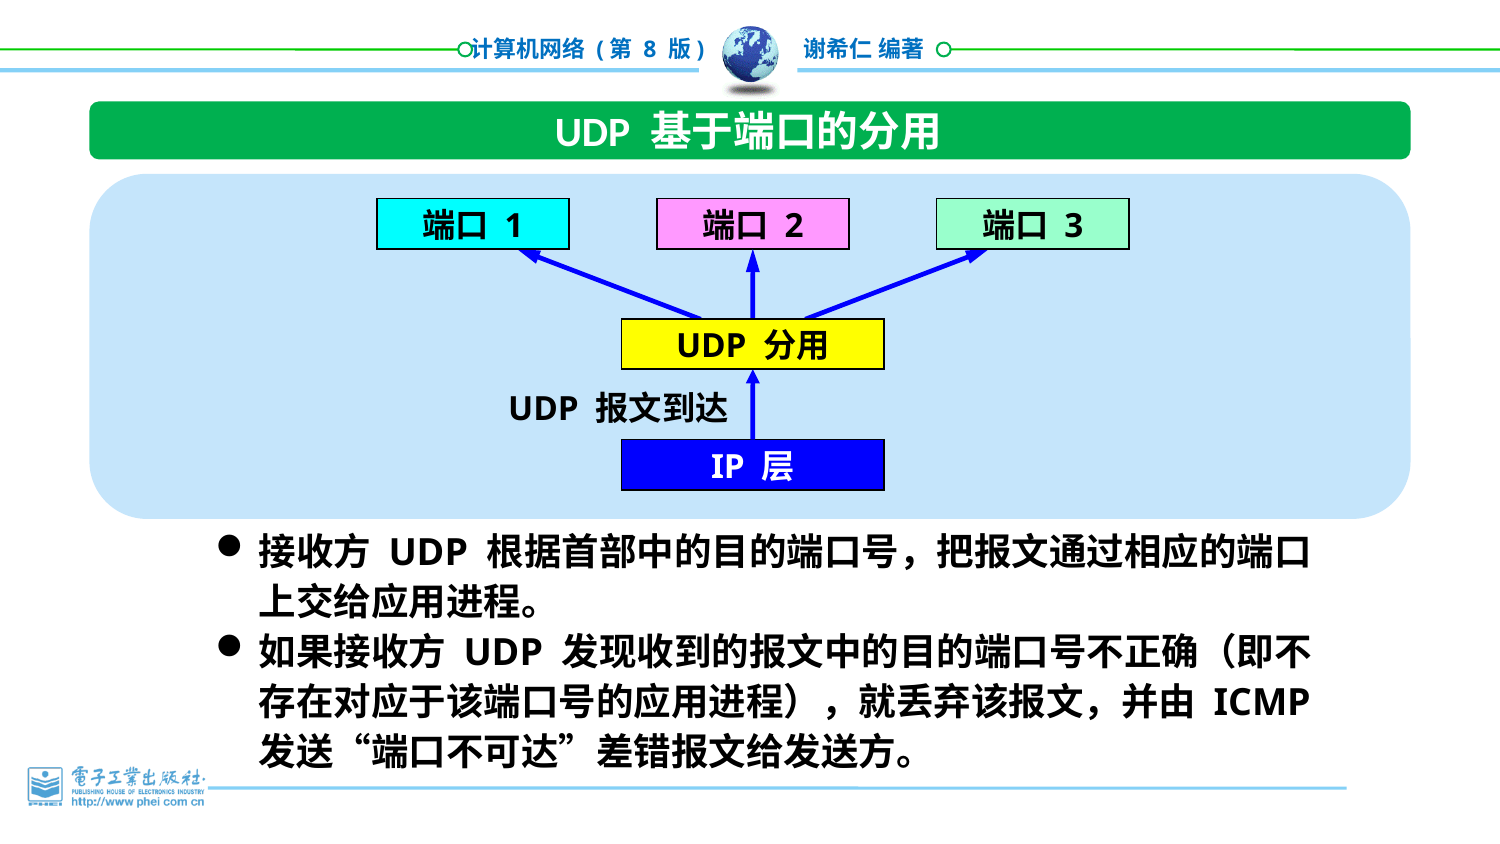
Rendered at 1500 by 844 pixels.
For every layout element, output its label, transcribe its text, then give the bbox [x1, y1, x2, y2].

text_box [958, 101, 1411, 160]
text_box 接收方 UDP 根据首部中的目的端口号，把报文通过相应的端口上交给应用进程。 如果接收方 UDP 发现收到的报文中的目的端口号不正确（即不存在对应于该端口号的应用进程），就丢弃该报文，并由 ICMP 发送“端口不可达”差错报文给发送方。 [200, 515, 1330, 781]
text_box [376, 198, 1130, 491]
text_box [89, 101, 539, 160]
picture [720, 24, 780, 97]
text_box [87, 171, 1413, 522]
picture [23, 764, 208, 809]
text_box UDP 基于端口的分用 [539, 97, 958, 163]
